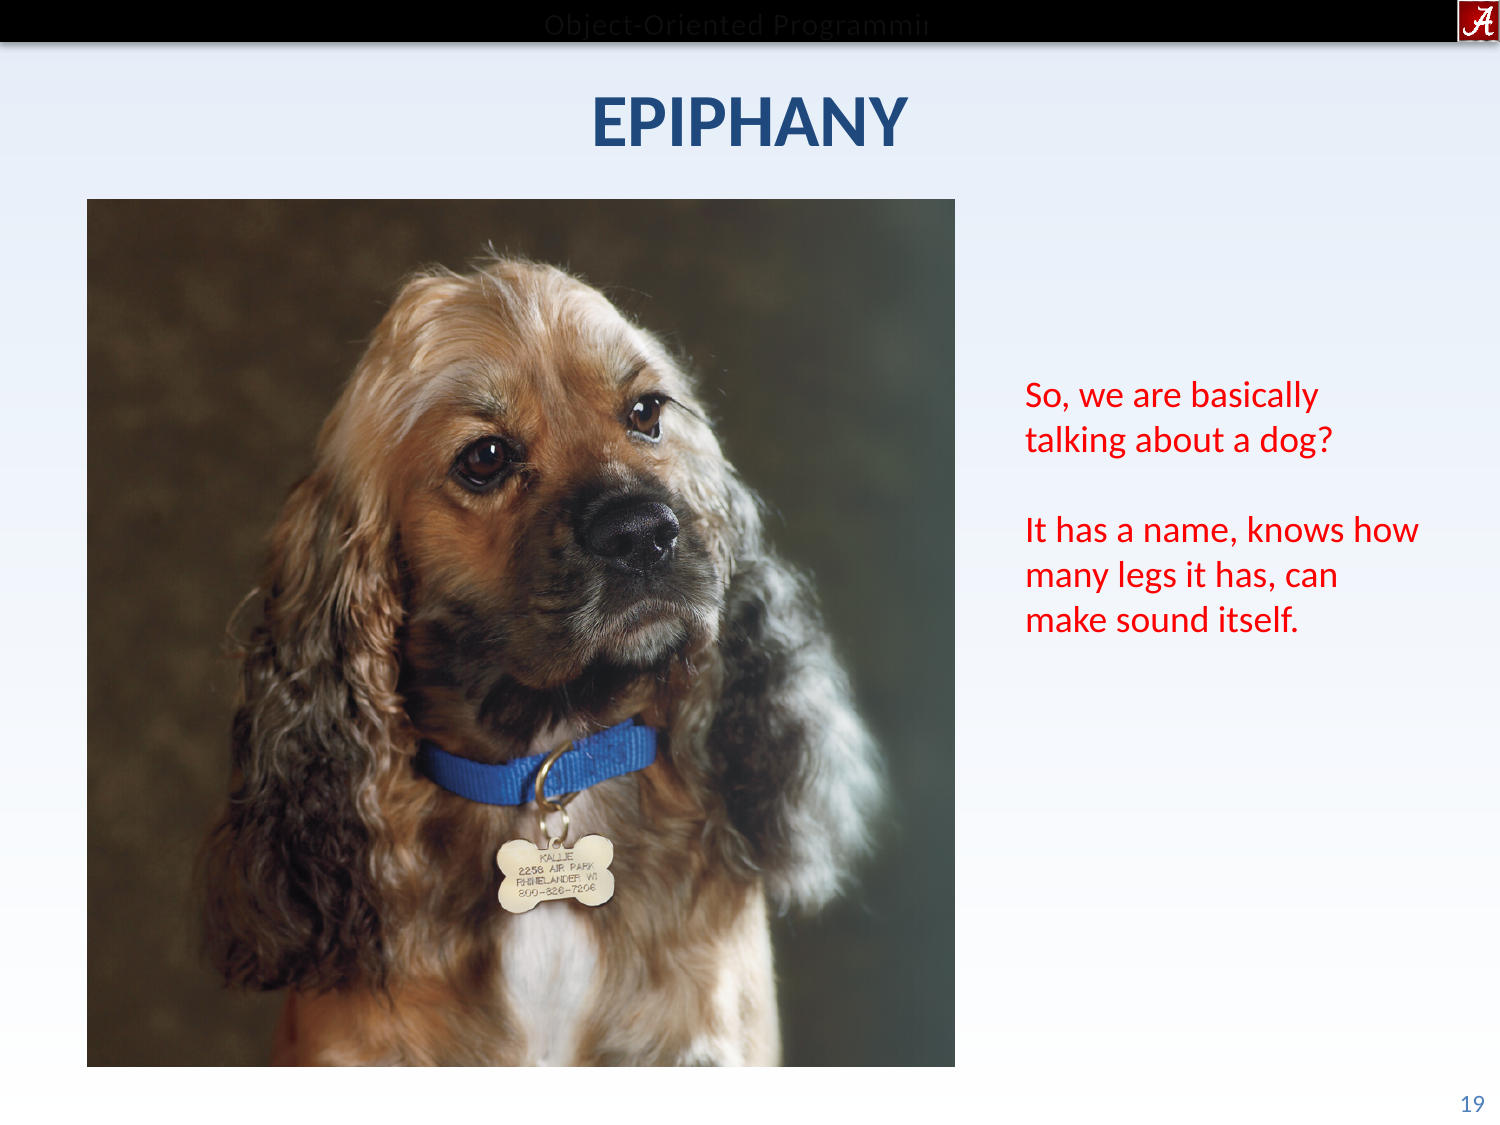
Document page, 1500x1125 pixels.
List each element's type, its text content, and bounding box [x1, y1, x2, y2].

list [87, 198, 955, 1067]
title EPIPHANY [23, 58, 1477, 174]
slide_number 19 [1440, 1065, 1500, 1125]
text_box So, we are basically talking about a dog? It has a name, knows how many legs it has, can make sound itself. [1010, 362, 1440, 663]
picture [1457, 0, 1500, 42]
